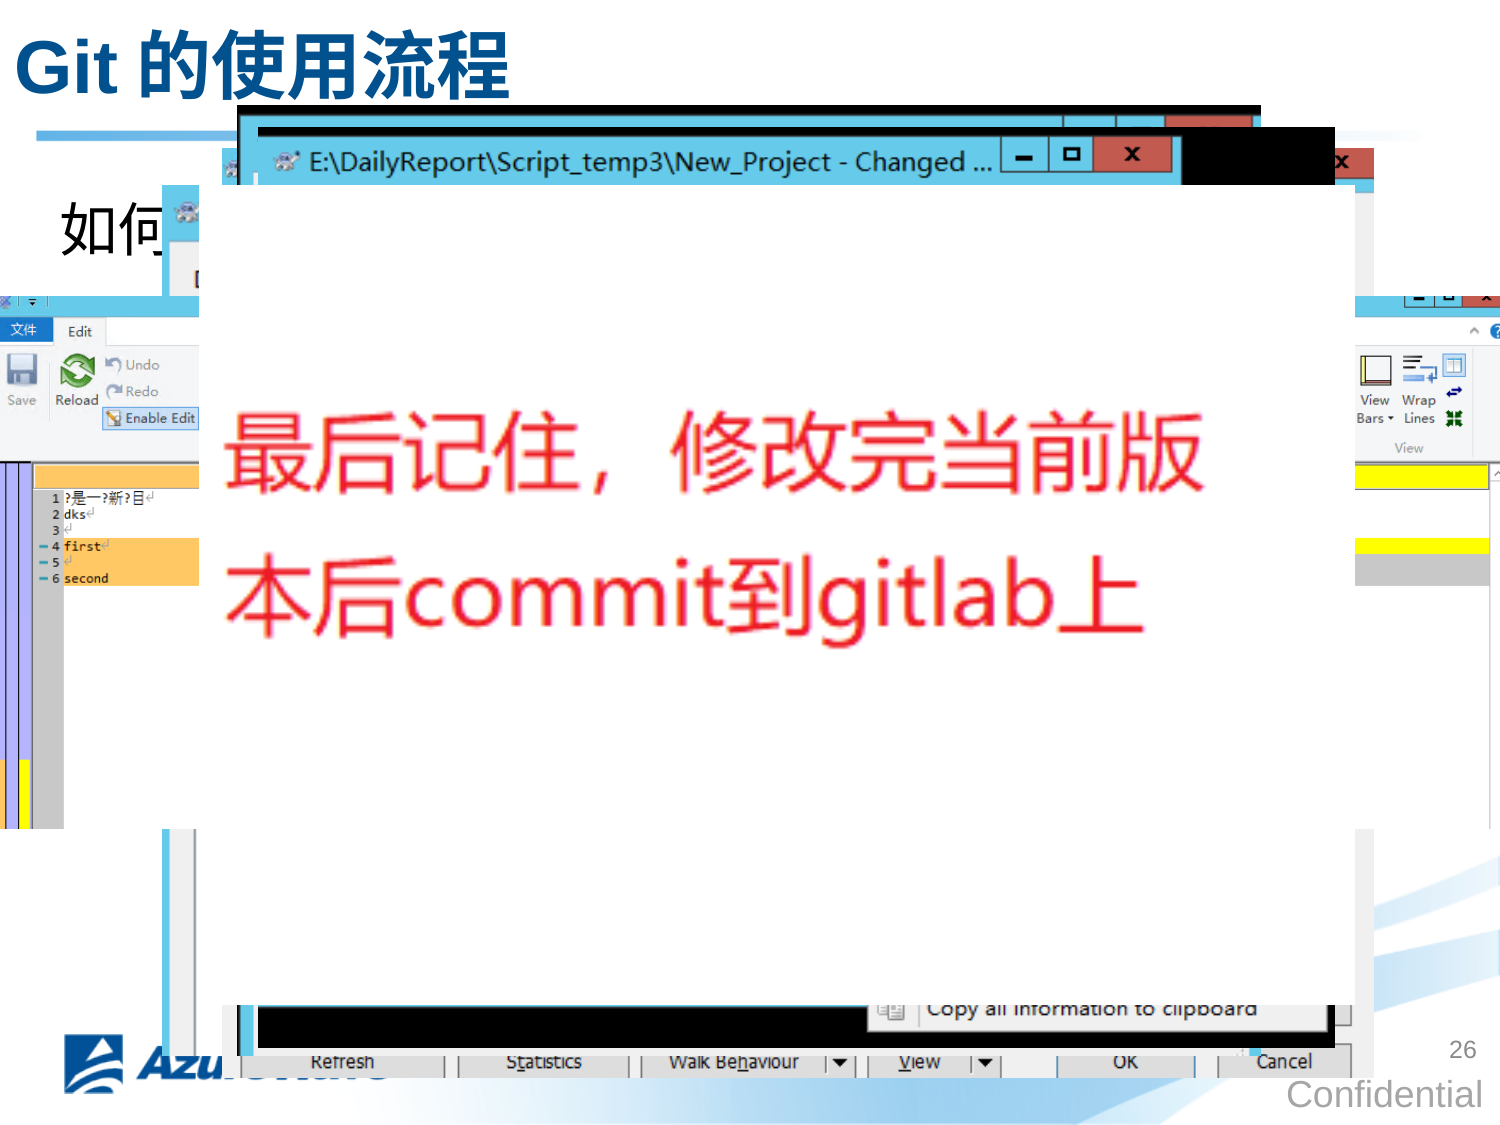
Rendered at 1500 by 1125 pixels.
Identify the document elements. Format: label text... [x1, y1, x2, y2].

text_box 如何返回之前版本： [44, 185, 161, 271]
picture [0, 0, 1500, 1125]
title Git的使用流程 [0, 10, 1350, 119]
slide_number 26 [1379, 1018, 1493, 1078]
